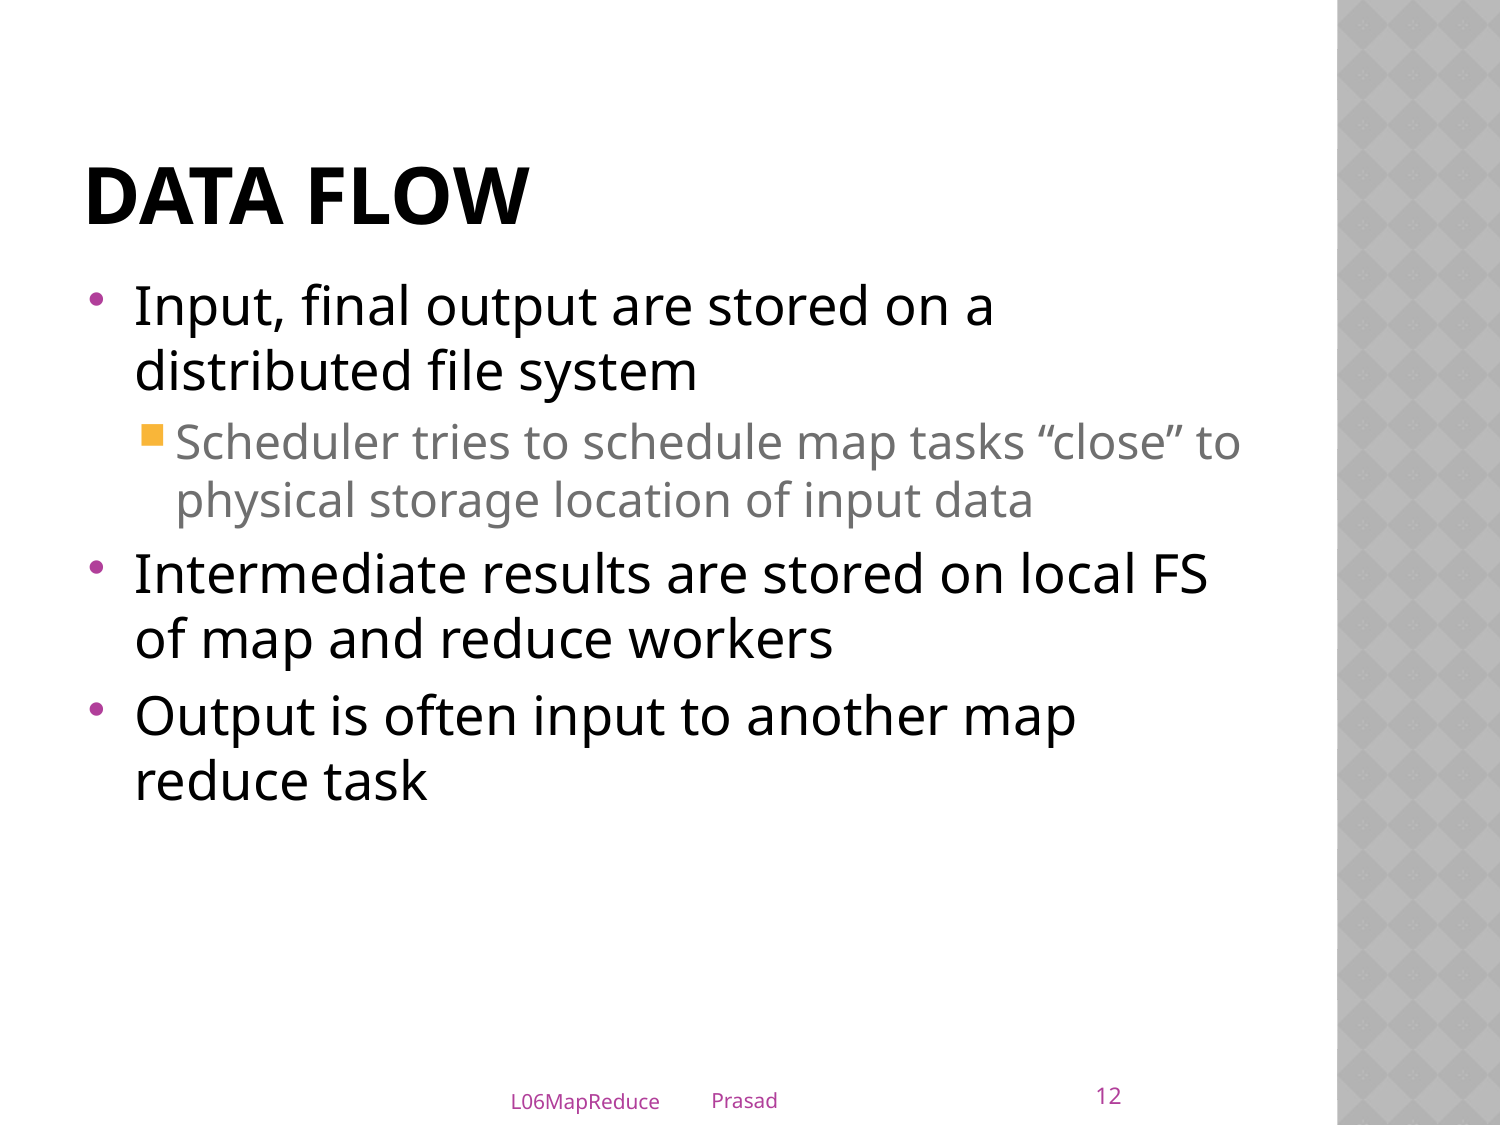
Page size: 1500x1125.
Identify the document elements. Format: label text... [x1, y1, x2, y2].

slide_number Prasad [696, 1075, 1025, 1113]
title Data flow [75, 52, 1263, 240]
slide_number 12 [1025, 1075, 1122, 1113]
footer L06MapReduce [75, 1075, 675, 1114]
list Input, final output are stored on a distributed file system Scheduler tries to schedule map tasks “close” to physical storage location of input data Intermediate results are stored on local FS of map and reduce workers Output is often input to another map reduce task [75, 264, 1263, 1059]
